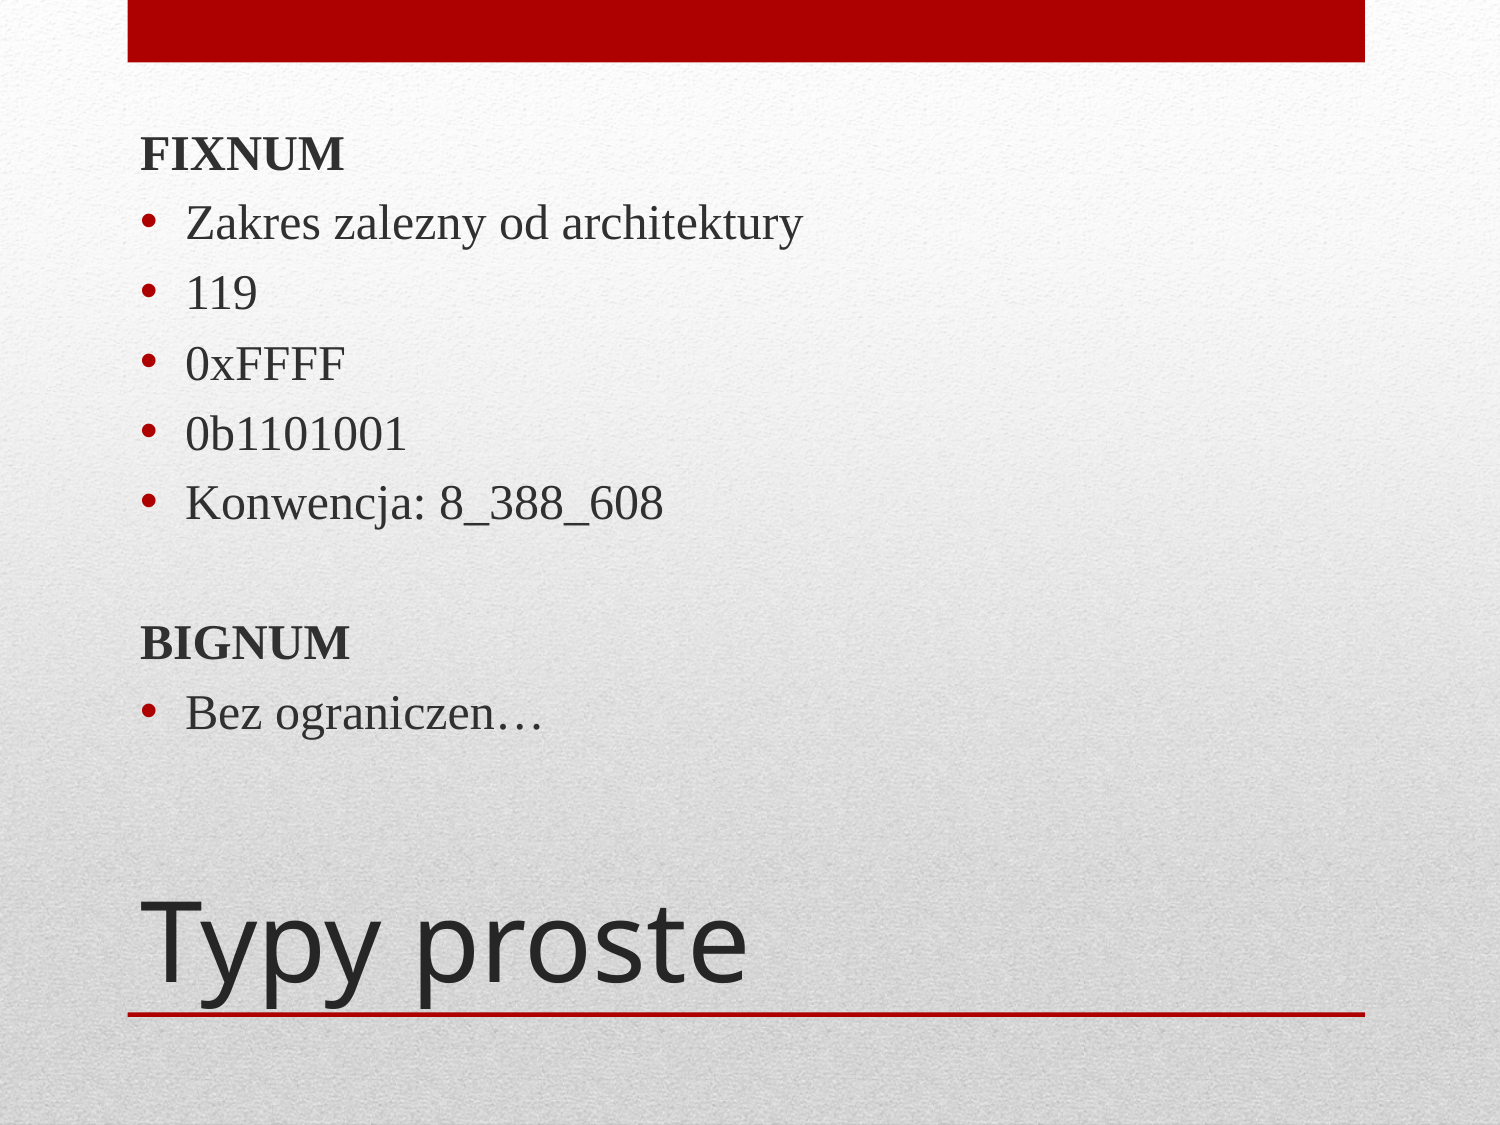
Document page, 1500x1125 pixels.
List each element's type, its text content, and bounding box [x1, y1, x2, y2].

title Typy proste [125, 750, 1238, 1013]
list FIXNUM Zakres zalezny od architektury 119 0xFFFF 0b1101001 Konwencja: 8_388_608 BIGNUM Bez ograniczen… [125, 112, 1363, 750]
